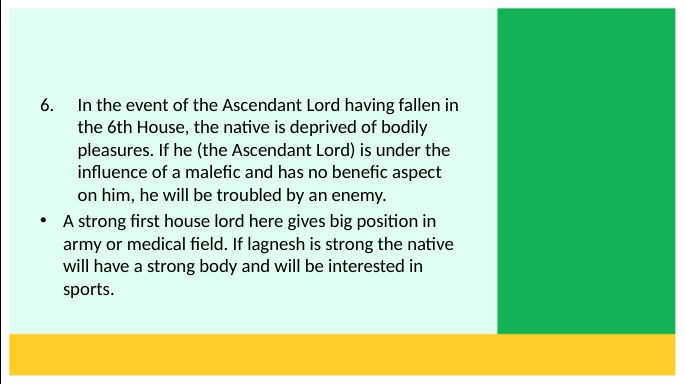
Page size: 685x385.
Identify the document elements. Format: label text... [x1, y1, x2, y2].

picture [0, 0, 684, 384]
list In the event of the Ascendant Lord having fallen in the 6th House, the native is deprived of bodily pleasures. If he (the Ascendant Lord) is under the influence of a malefic and has no benefic aspect on him, he will be troubled by an enemy. A strong first house lord here gives big position in army or medical field. If lagnesh is strong the native will have a strong body and will be interested in sports. [34, 89, 468, 344]
